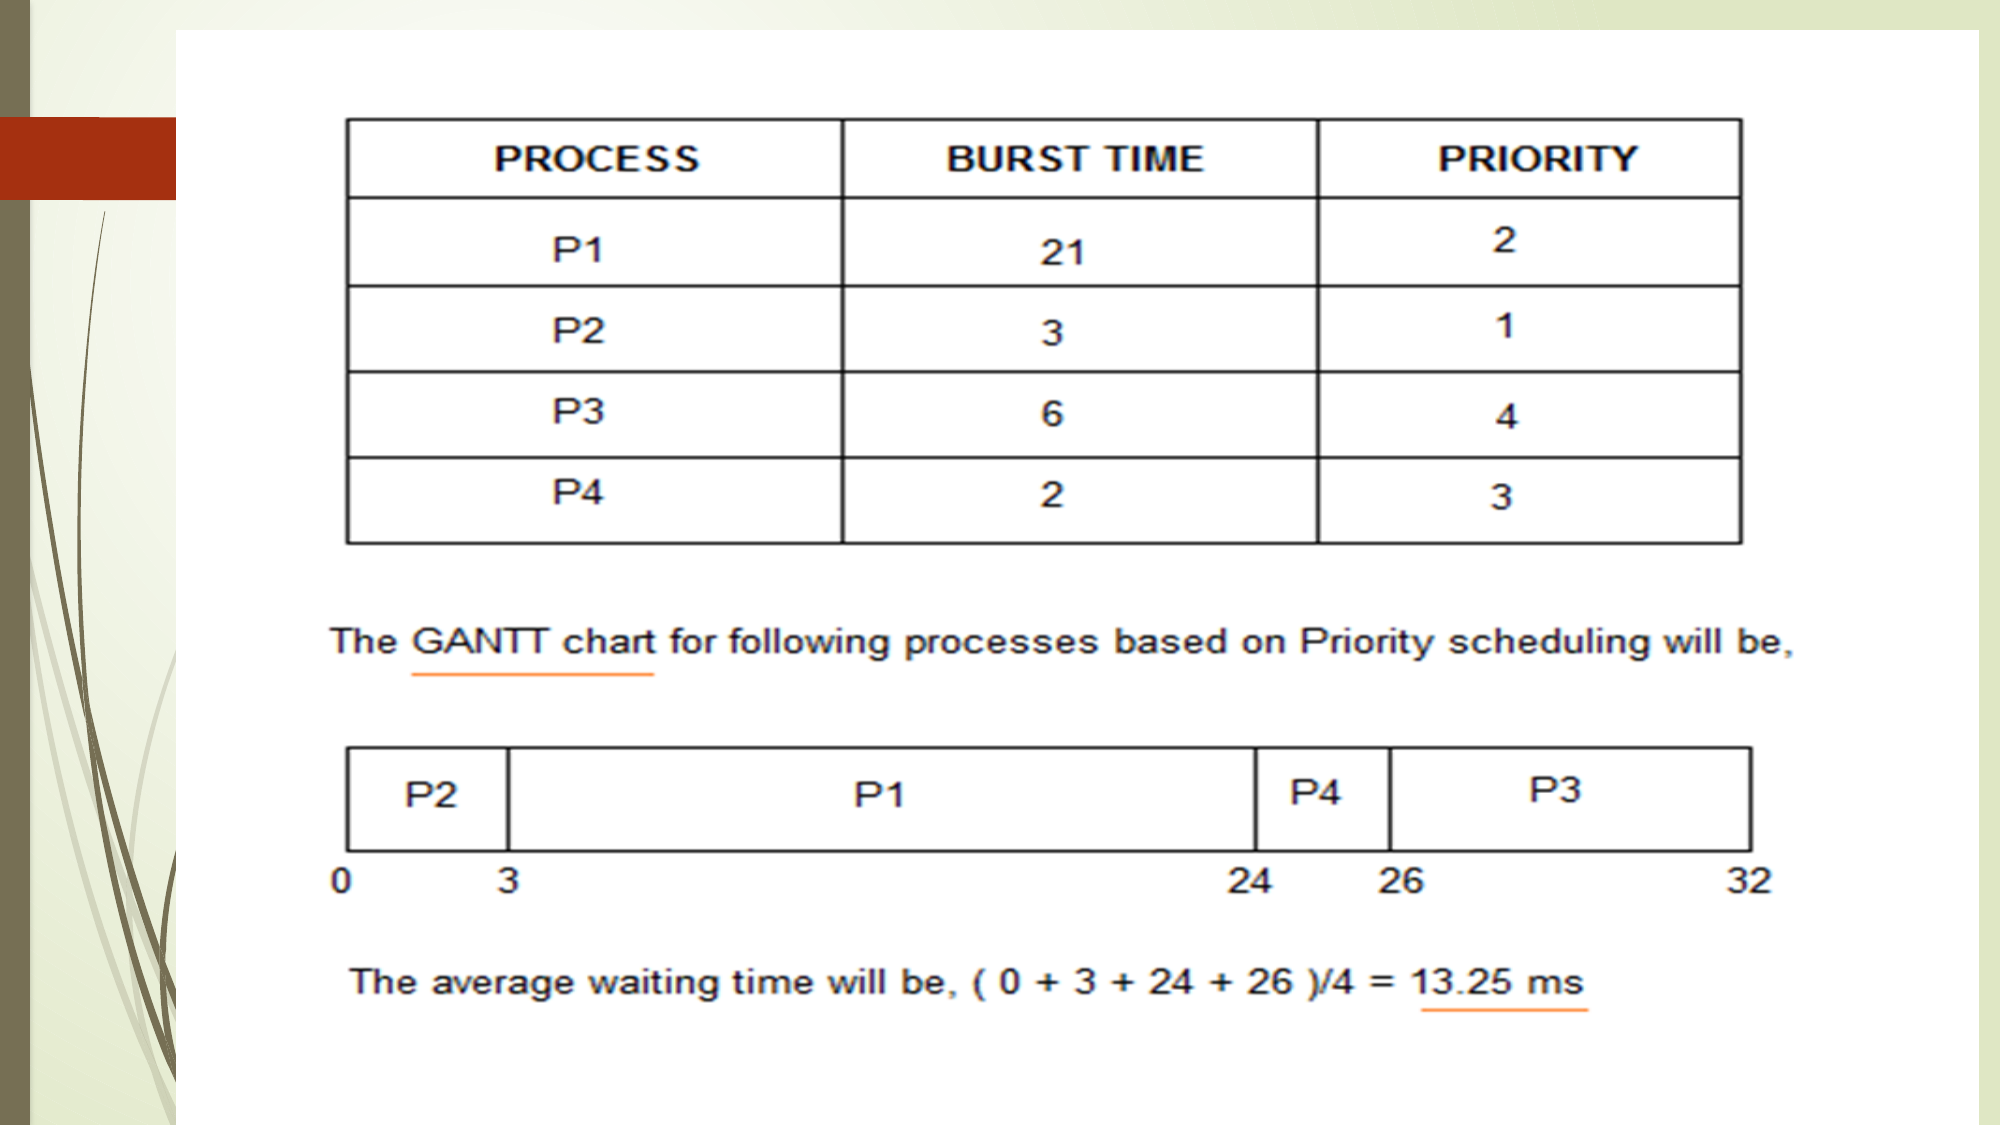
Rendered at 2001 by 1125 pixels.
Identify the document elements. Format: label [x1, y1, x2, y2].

picture [176, 30, 1979, 1125]
